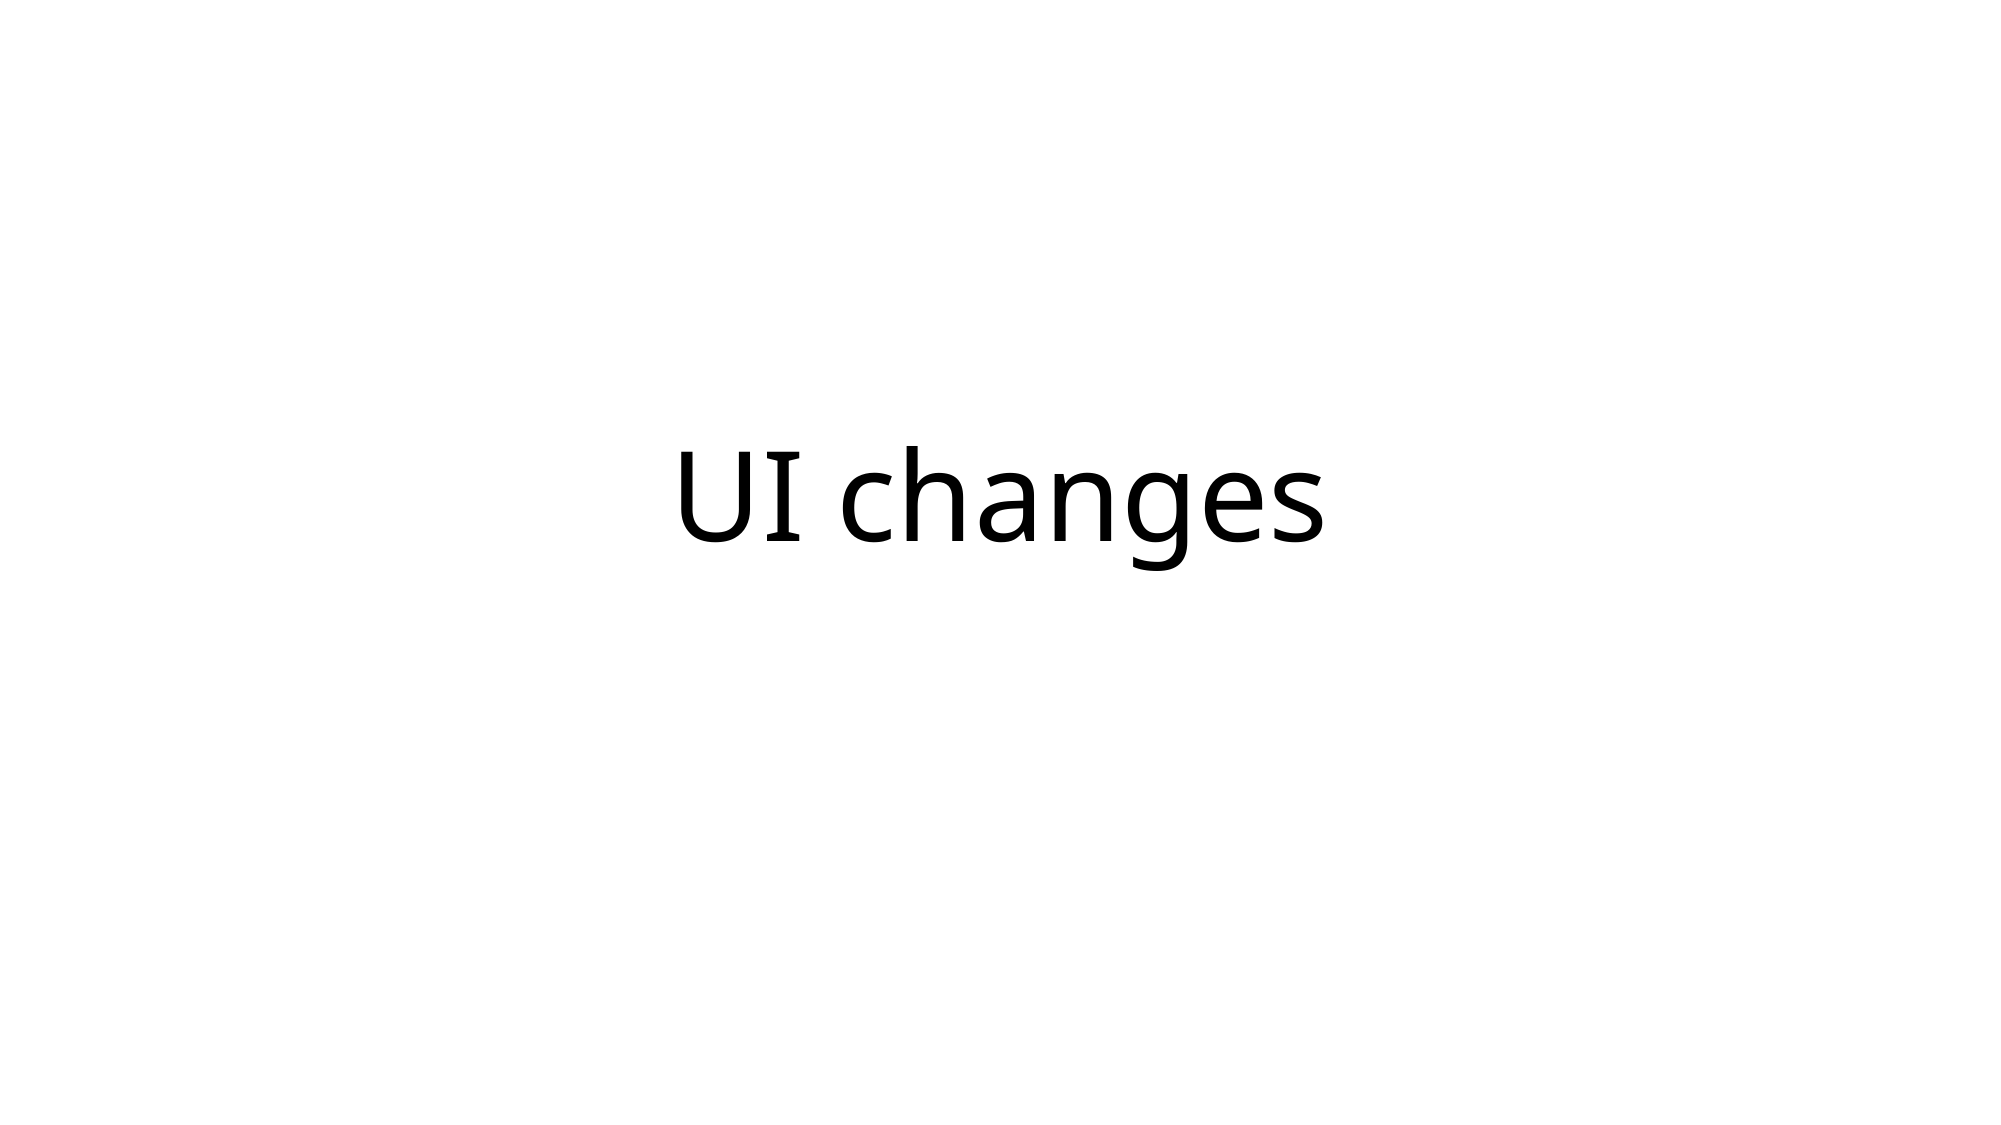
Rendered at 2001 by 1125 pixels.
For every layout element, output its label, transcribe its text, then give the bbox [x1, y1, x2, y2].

title UI changes [249, 184, 1750, 576]
